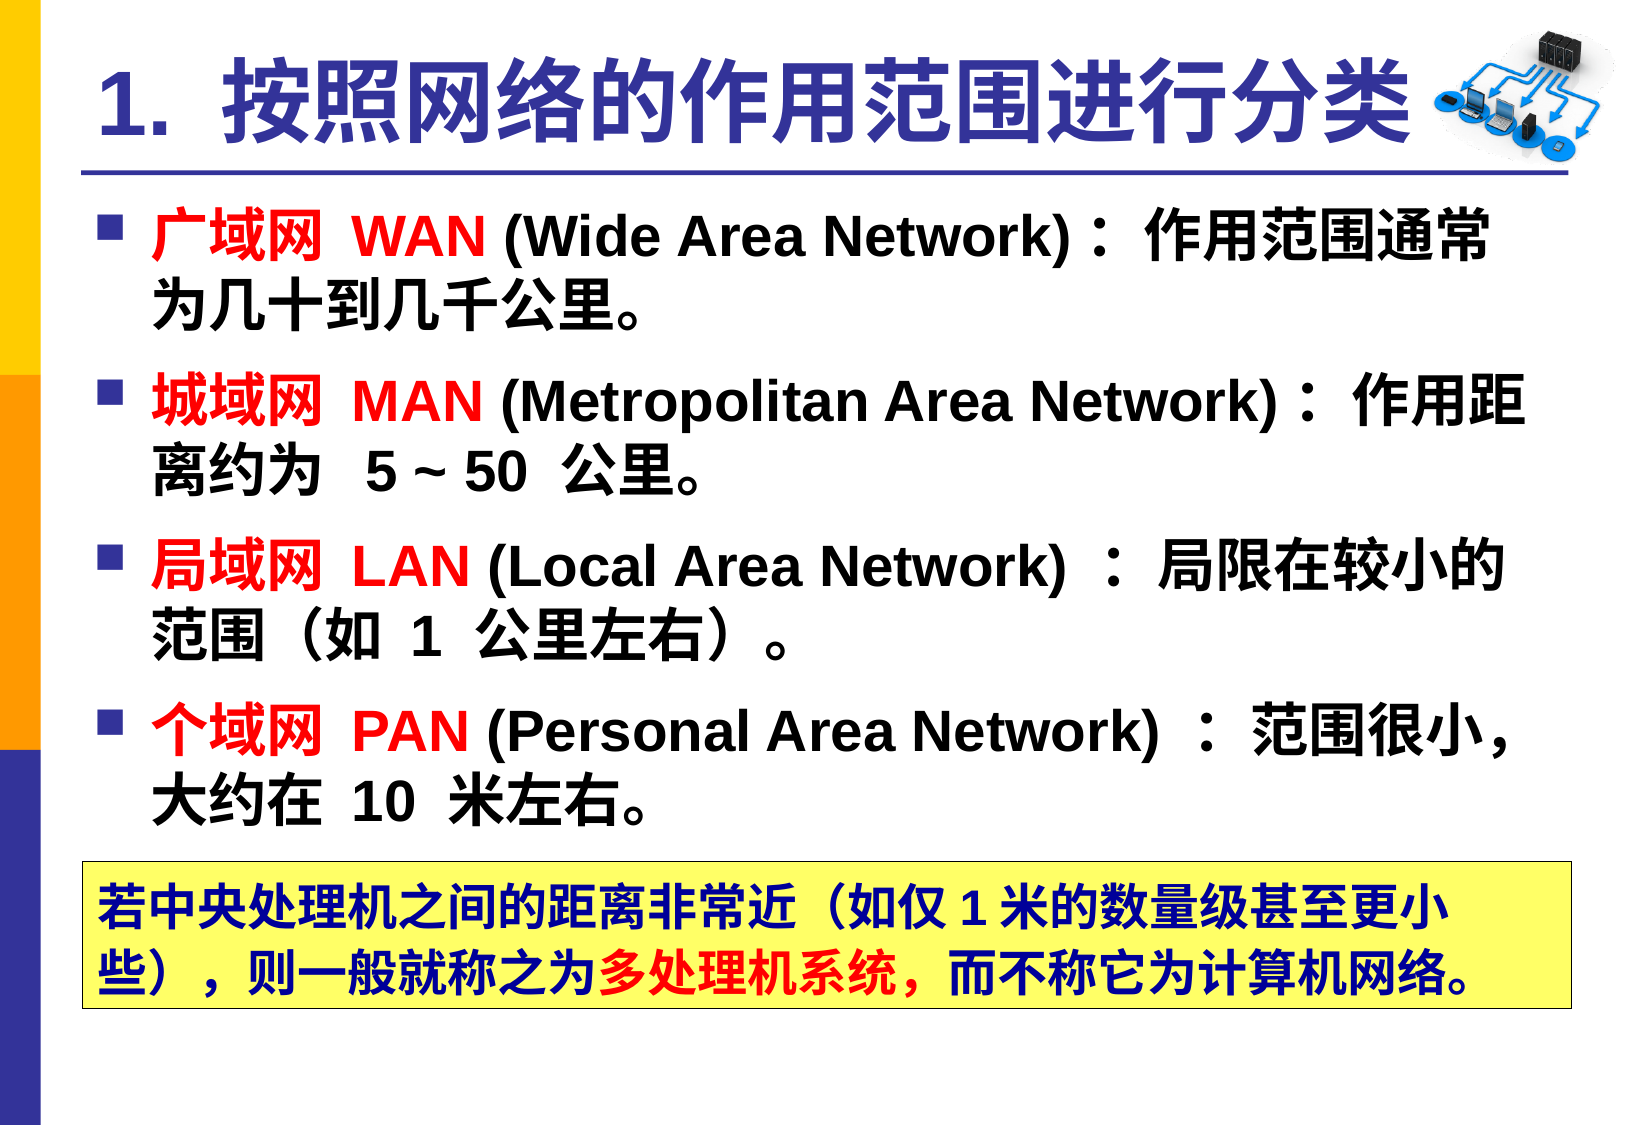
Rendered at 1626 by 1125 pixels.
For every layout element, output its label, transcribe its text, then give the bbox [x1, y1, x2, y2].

title 1. 按照网络的作用范围进行分类 [81, 30, 1569, 161]
list 广域网 WAN (Wide Area Network)：作用范围通常为几十到几千公里。 城域网 MAN (Metropolitan Area Network)：作用距离约为 5 ~ 50 公里。 局域网 LAN (Local Area Network) ：局限在较小的范围（如 1 公里左右）。 个域网 PAN (Personal Area Network) ：范围很小，大约在 10 米左右。 [78, 190, 1566, 852]
text_box 若中央处理机之间的距离非常近（如仅1米的数量级甚至更小些），则一般就称之为多处理机系统，而不称它为计算机网络。 [82, 861, 1572, 1009]
picture [1431, 30, 1616, 165]
